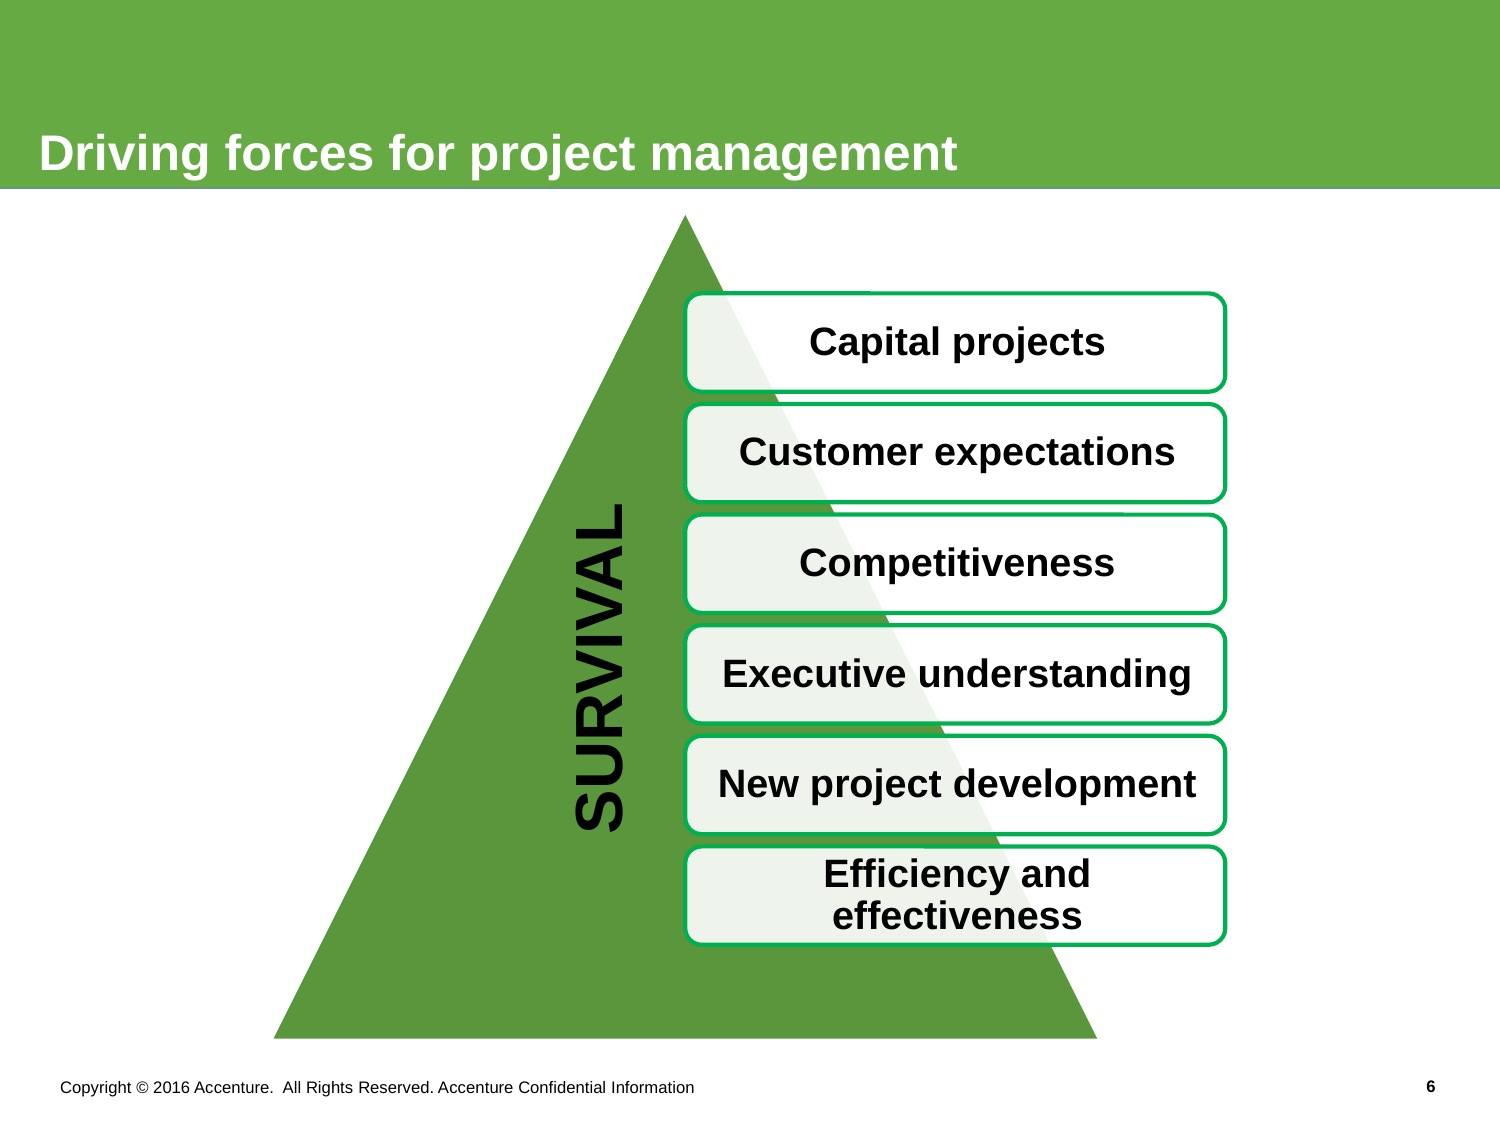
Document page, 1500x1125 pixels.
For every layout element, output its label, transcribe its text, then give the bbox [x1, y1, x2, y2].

footer Copyright © 2016 Accenture. All Rights Reserved. Accenture Confidential Information [45, 1068, 943, 1106]
title Driving forces for project management [23, 0, 1323, 188]
slide_number 6 [1366, 1068, 1451, 1106]
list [23, 209, 1472, 1041]
